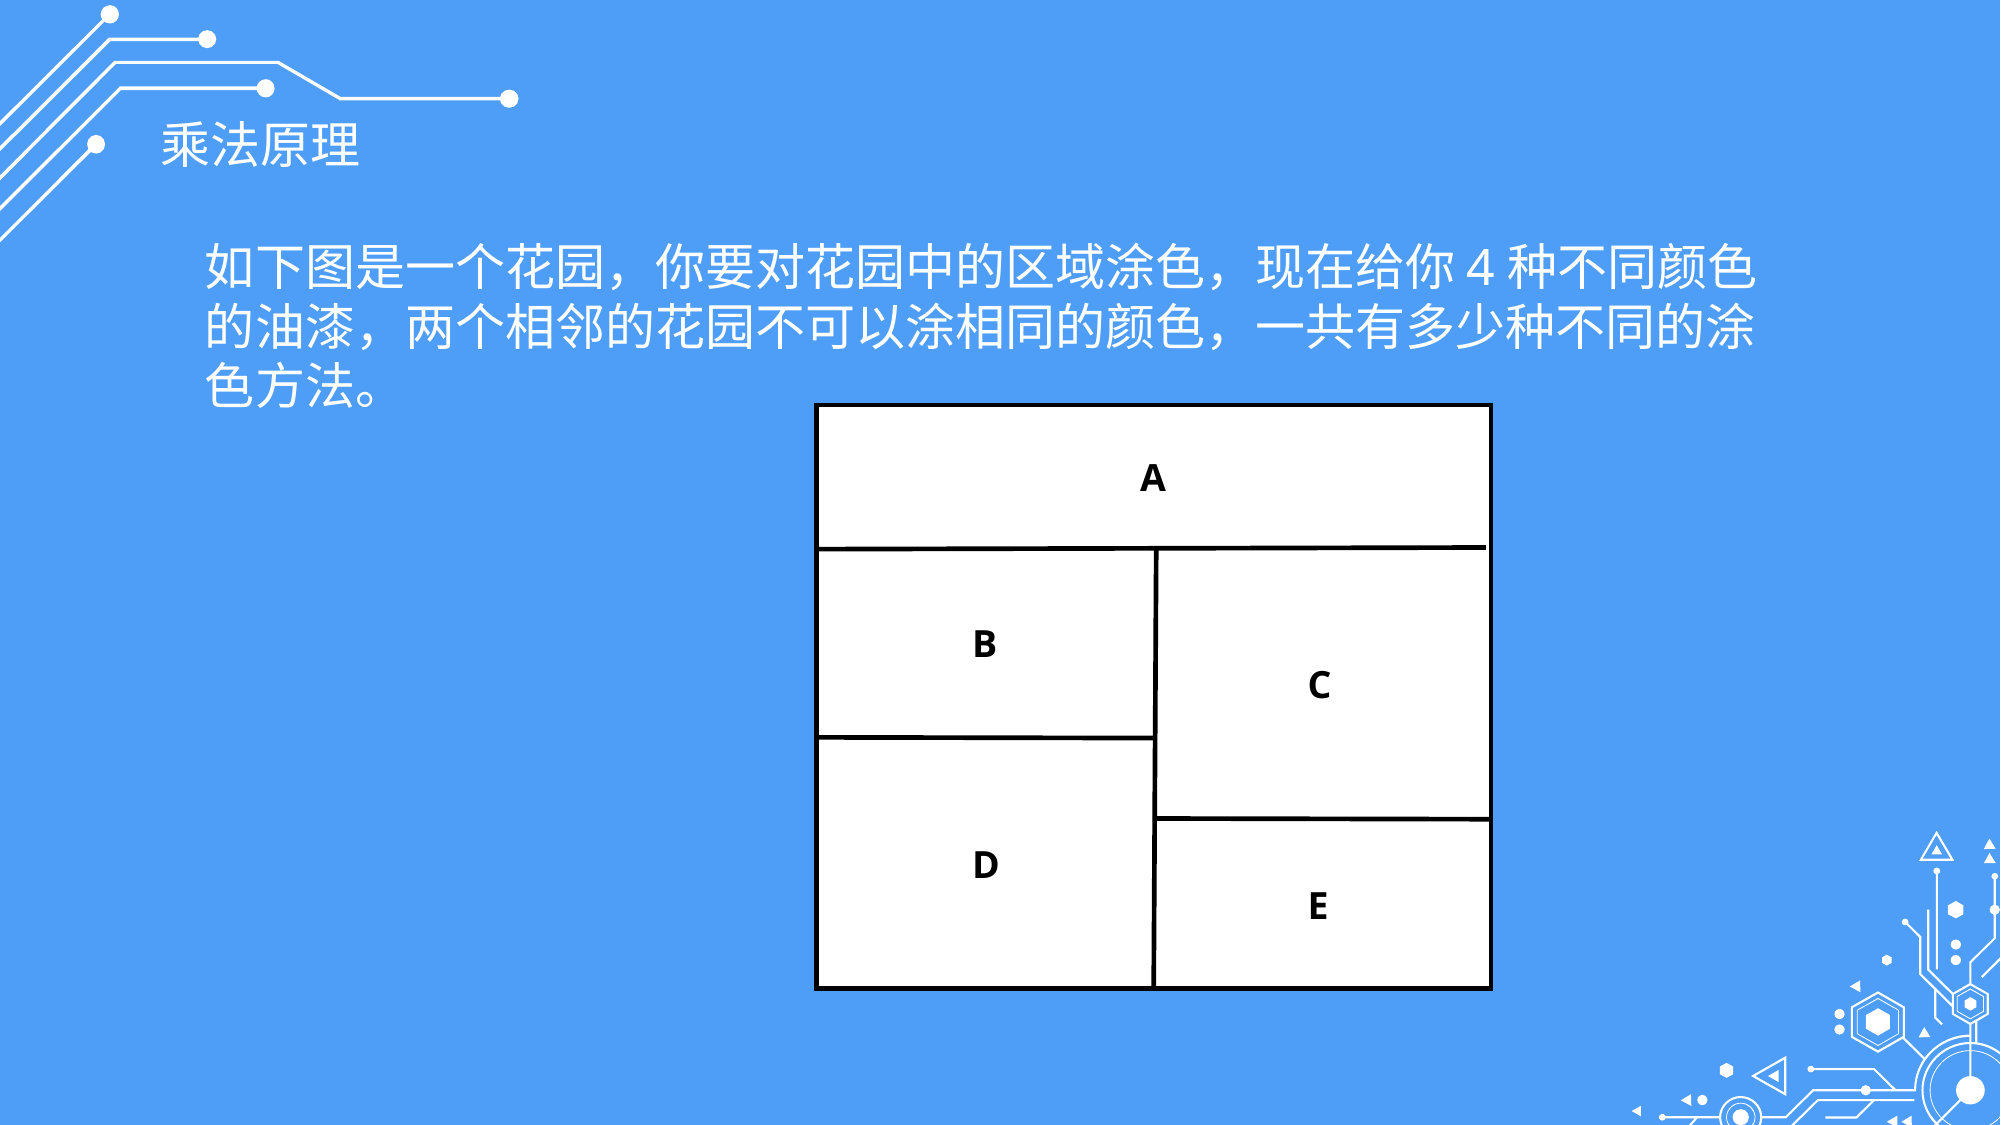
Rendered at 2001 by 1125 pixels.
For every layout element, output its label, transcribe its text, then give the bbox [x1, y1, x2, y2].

text_box E [1292, 874, 1353, 935]
text_box [816, 404, 1492, 989]
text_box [1153, 820, 1157, 989]
text_box 如下图是一个花园，你要对花园中的区域涂色，现在给你4种不同颜色的油漆，两个相邻的花园不可以涂相同的颜色，一共有多少种不同的涂色方法。 [190, 227, 1818, 423]
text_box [1153, 739, 1157, 818]
text_box D [957, 833, 1018, 894]
text_box B [957, 612, 1018, 673]
text_box C [1292, 653, 1353, 714]
text_box 乘法原理 [146, 106, 1101, 182]
text_box A [1125, 446, 1185, 507]
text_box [1153, 547, 1157, 737]
